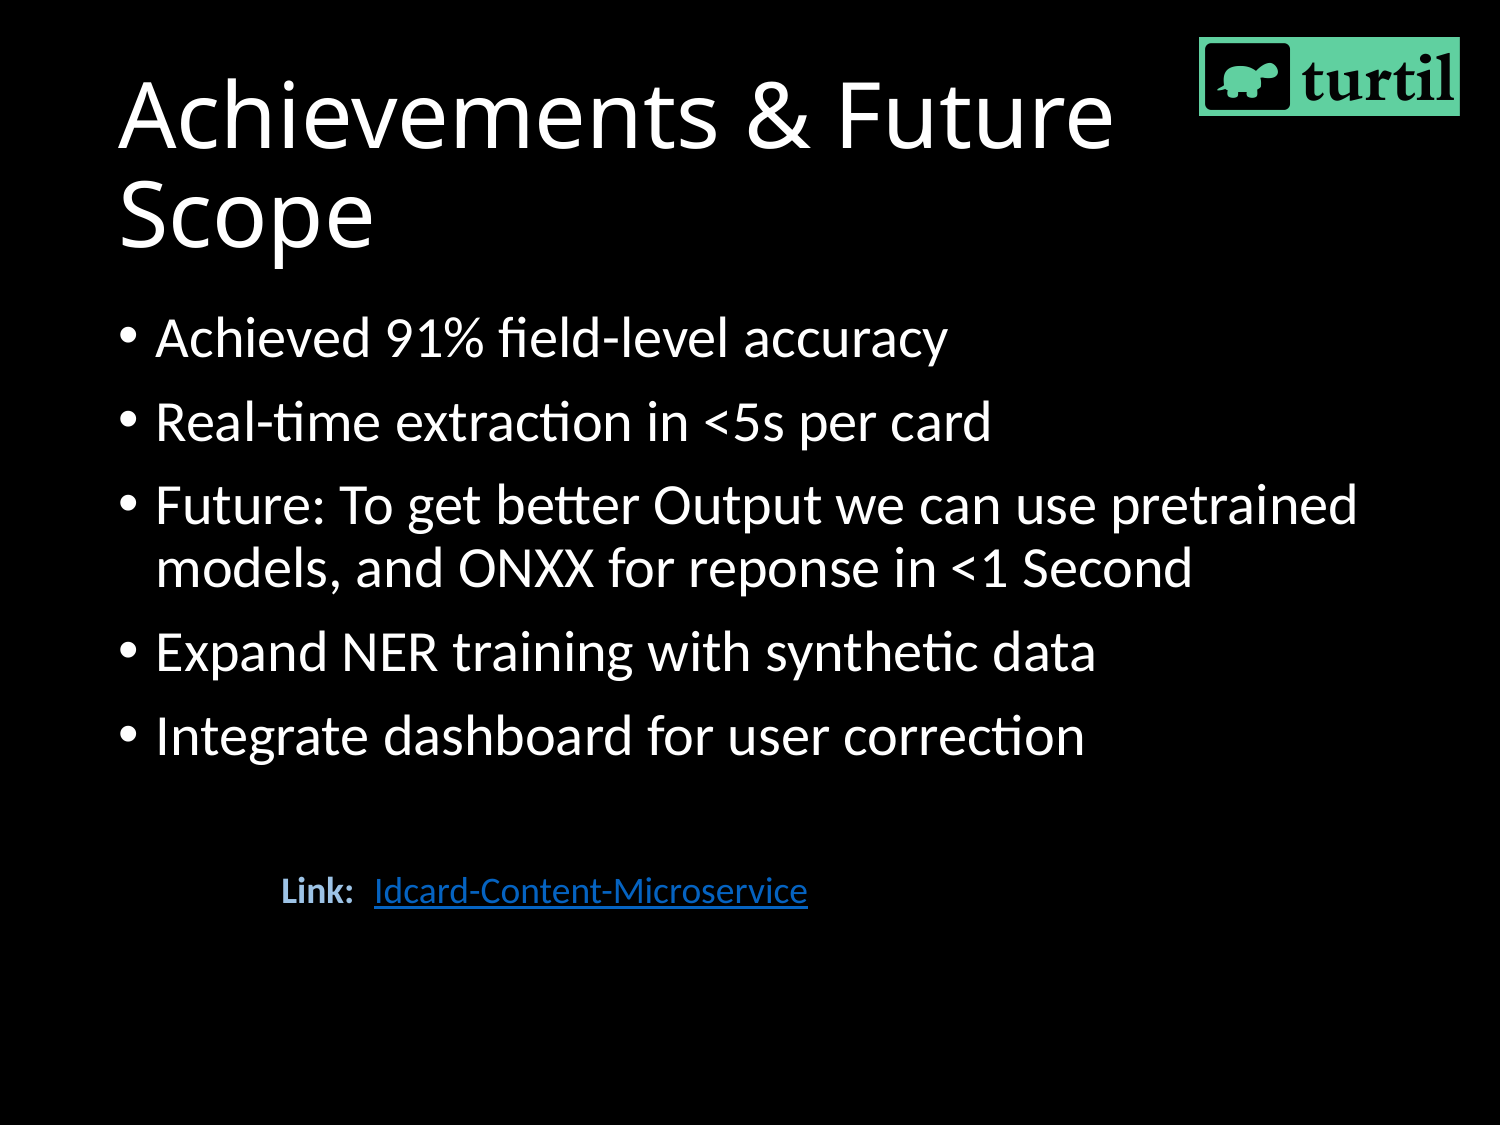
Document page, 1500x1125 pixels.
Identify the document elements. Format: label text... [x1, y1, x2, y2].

picture [1199, 37, 1460, 116]
title Achievements & Future Scope [103, 59, 1397, 278]
text_box Link: [266, 858, 372, 919]
text_box Idcard-Content-Microservice [372, 858, 1110, 919]
list Achieved 91% field-level accuracy Real-time extraction in <5s per card Future: To get better Output we can use pretrained models, and ONXX for reponse in <1 Second Expand NER training with synthetic data Integrate dashboard for user correction [103, 299, 1397, 1014]
